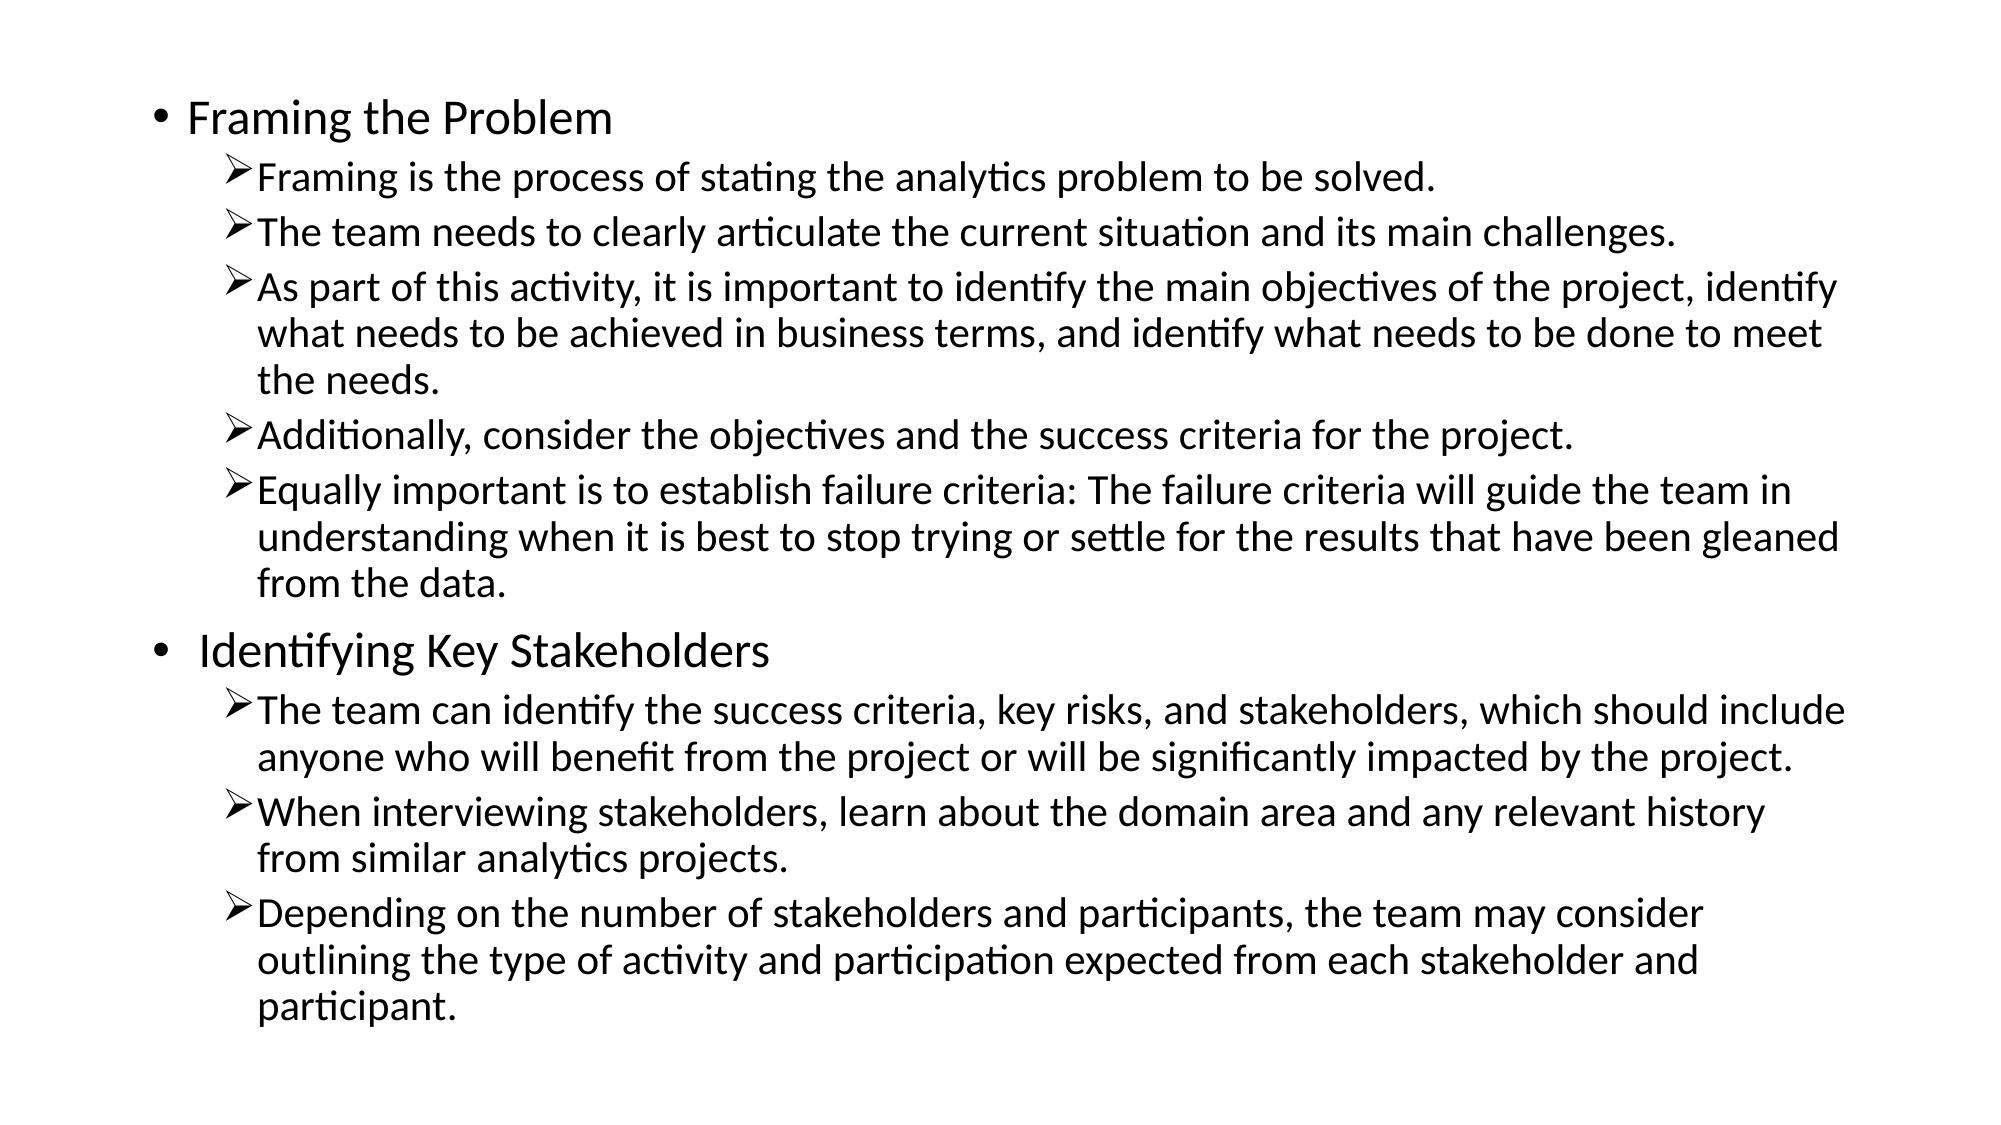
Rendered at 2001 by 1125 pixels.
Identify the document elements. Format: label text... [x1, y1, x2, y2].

list Framing the Problem Framing is the process of stating the analytics problem to be solved. The team needs to clearly articulate the current situation and its main challenges. As part of this activity, it is important to identify the main objectives of the project, identify what needs to be achieved in business terms, and identify what needs to be done to meet the needs. Additionally, consider the objectives and the success criteria for the project. Equally important is to establish failure criteria: The failure criteria will guide the team in understanding when it is best to stop trying or settle for the results that have been gleaned from the data. Identifying Key Stakeholders The team can identify the success criteria, key risks, and stakeholders, which should include anyone who will benefit from the project or will be significantly impacted by the project. When interviewing stakeholders, learn about the domain area and any relevant history from similar analytics projects. Depending on the number of stakeholders and participants, the team may consider outlining the type of activity and participation expected from each stakeholder and participant. [137, 83, 1863, 1072]
